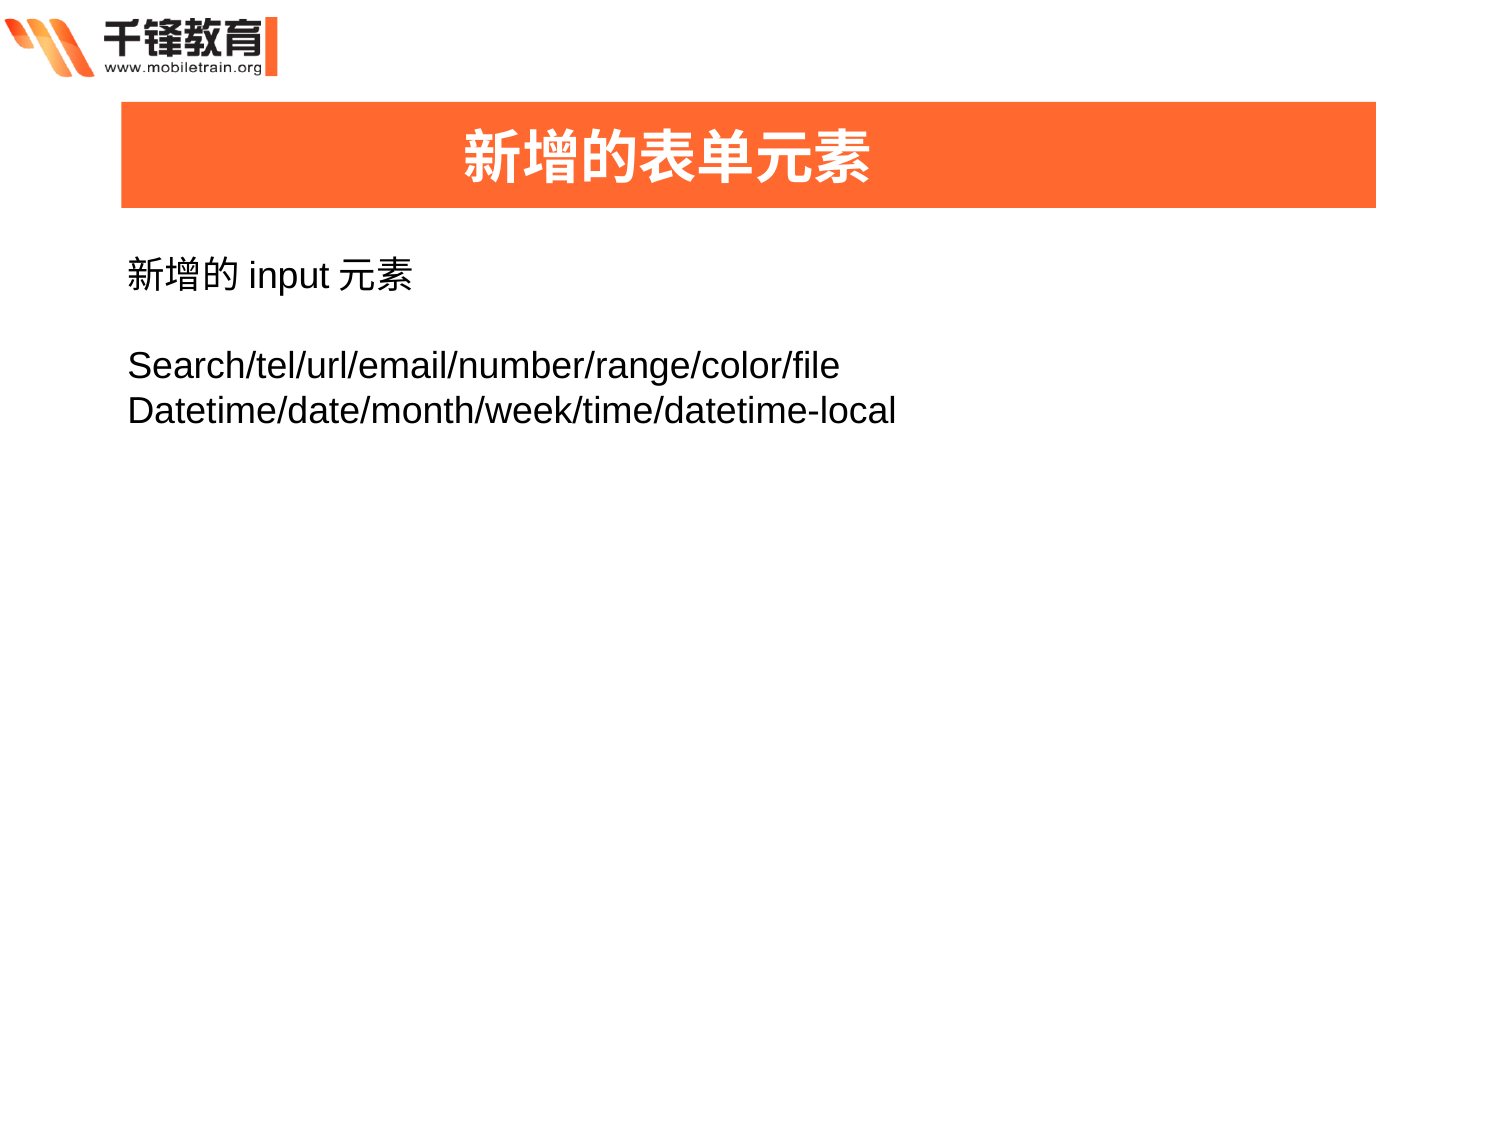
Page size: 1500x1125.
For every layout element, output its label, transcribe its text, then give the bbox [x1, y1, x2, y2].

text_box 新增的input元素 Search/tel/url/email/number/range/color/file Datetime/date/month/week/time/datetime-local [112, 243, 1337, 574]
picture [3, 18, 261, 79]
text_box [121, 101, 1376, 208]
